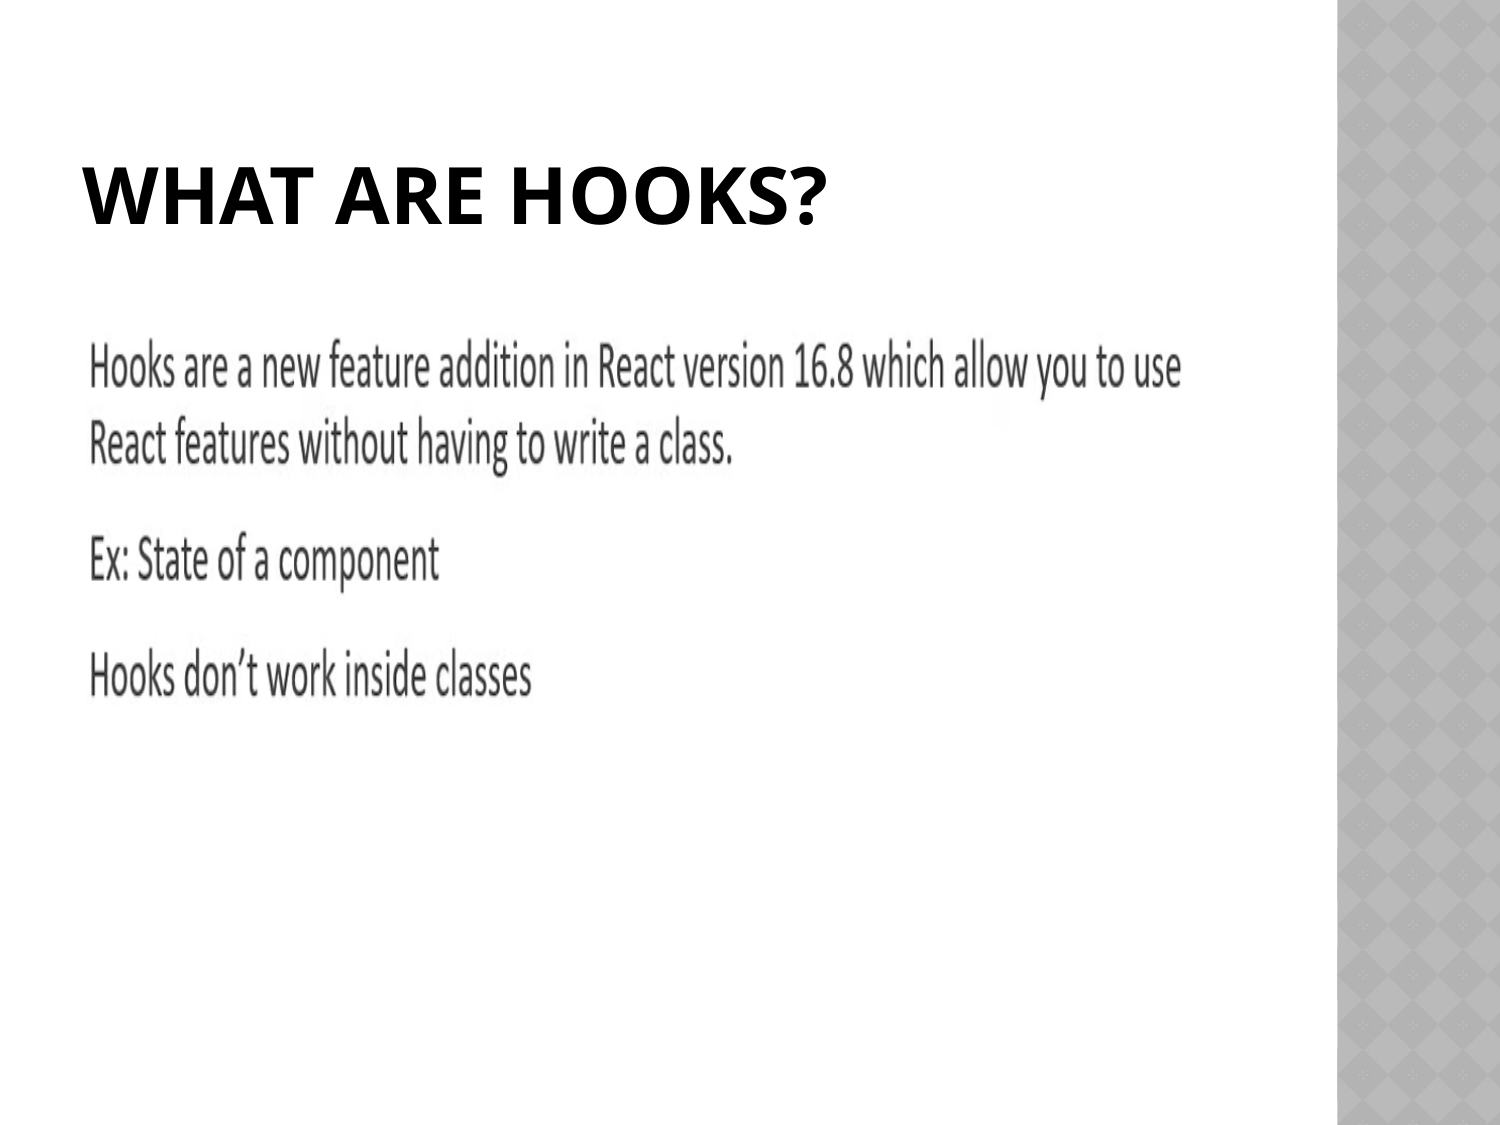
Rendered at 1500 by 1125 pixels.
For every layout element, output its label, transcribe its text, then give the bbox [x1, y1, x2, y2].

title What are Hooks? [75, 52, 1263, 240]
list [74, 315, 1263, 775]
